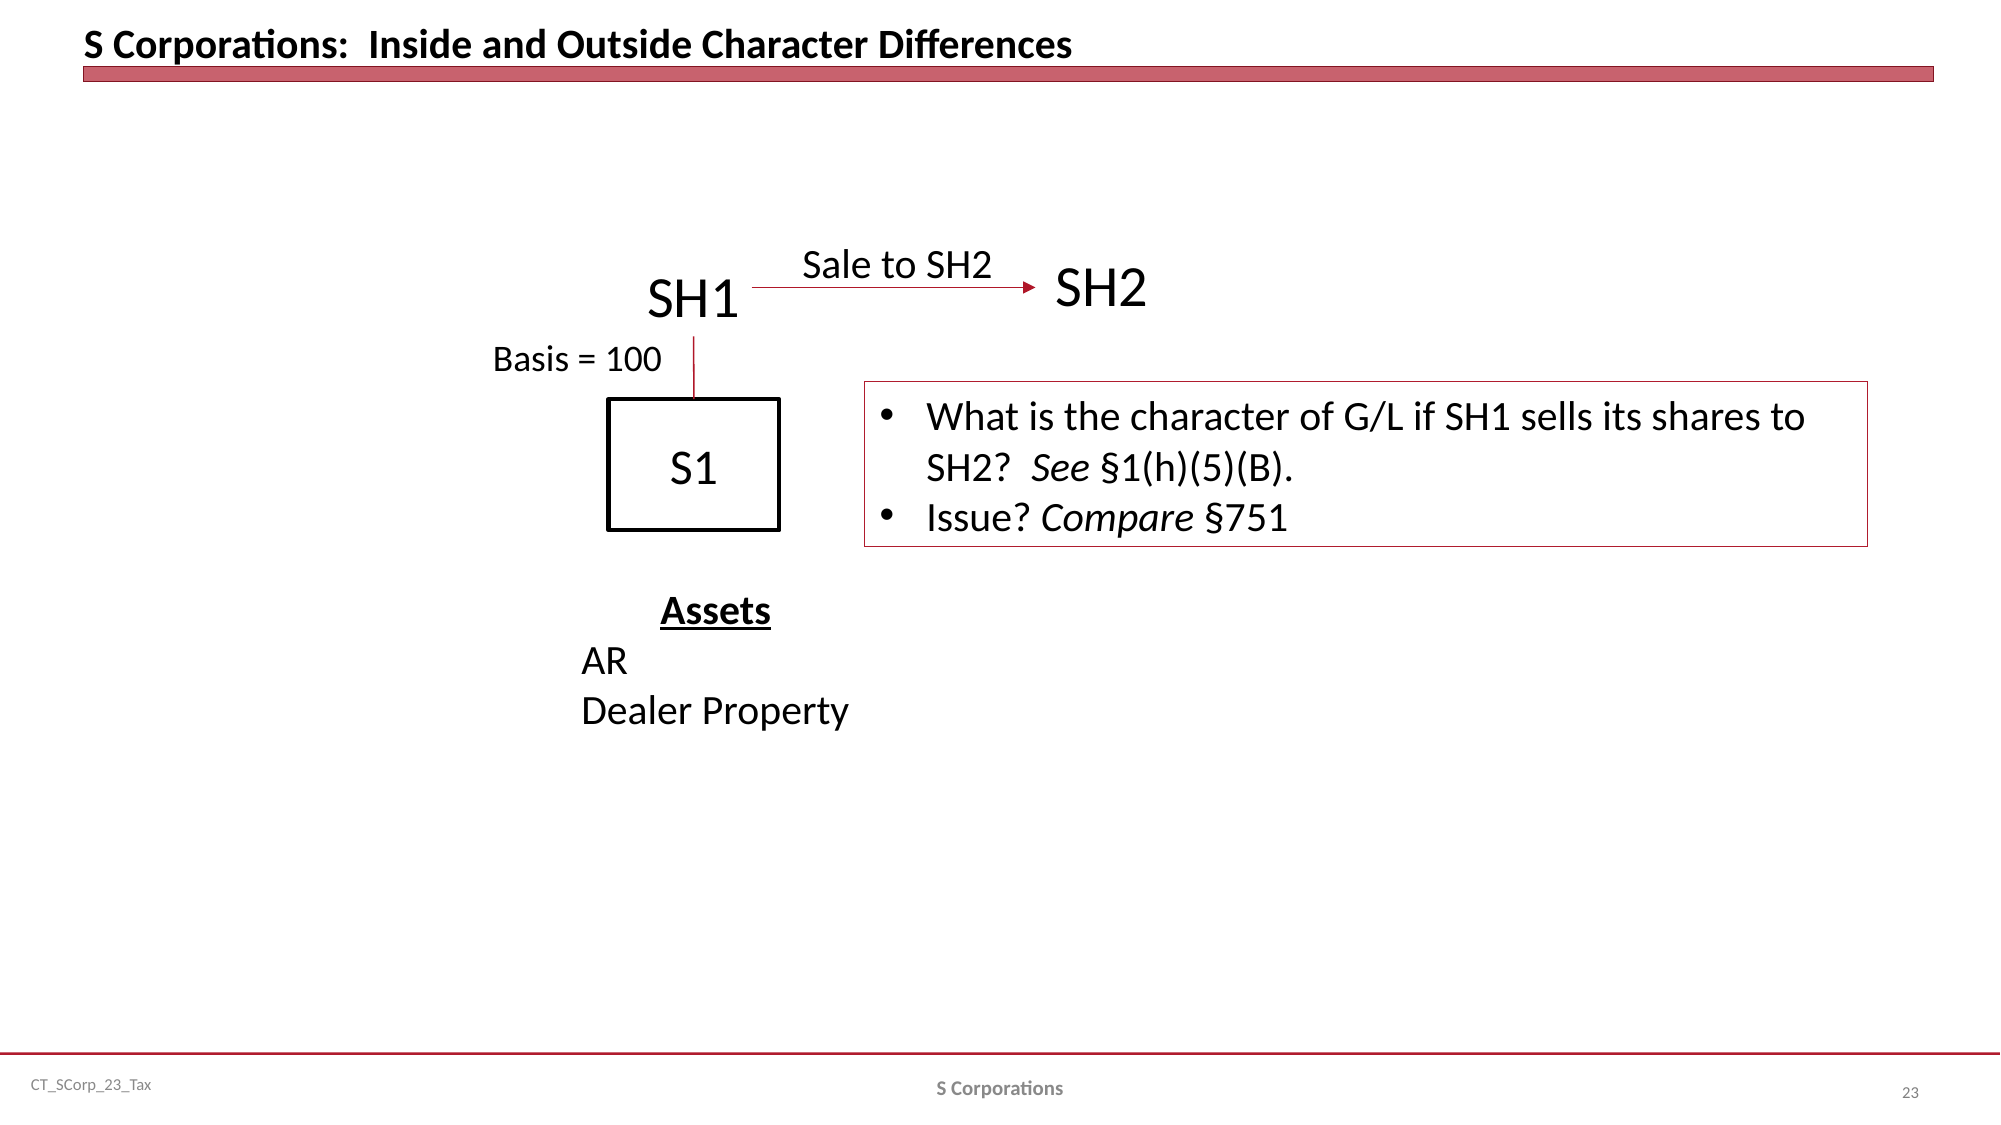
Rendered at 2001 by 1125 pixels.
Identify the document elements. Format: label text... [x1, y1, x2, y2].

slide_number 23 [1834, 1061, 1934, 1122]
title S Corporations: Inside and Outside Character Differences [83, 6, 1935, 67]
text_box Basis = 100 [478, 326, 678, 386]
text_box SH1 [632, 251, 755, 337]
text_box SH2 [1040, 240, 1163, 326]
text_box S1 [606, 397, 781, 532]
text_box What is the character of G/L if SH1 sells its shares to SH2? See §1(h)(5)(B). Issue? Compare §751 [864, 381, 1868, 547]
text_box Sale to SH2 [787, 229, 1008, 286]
footer S Corporations [683, 1056, 1317, 1117]
text_box Assets AR Dealer Property [566, 575, 865, 741]
